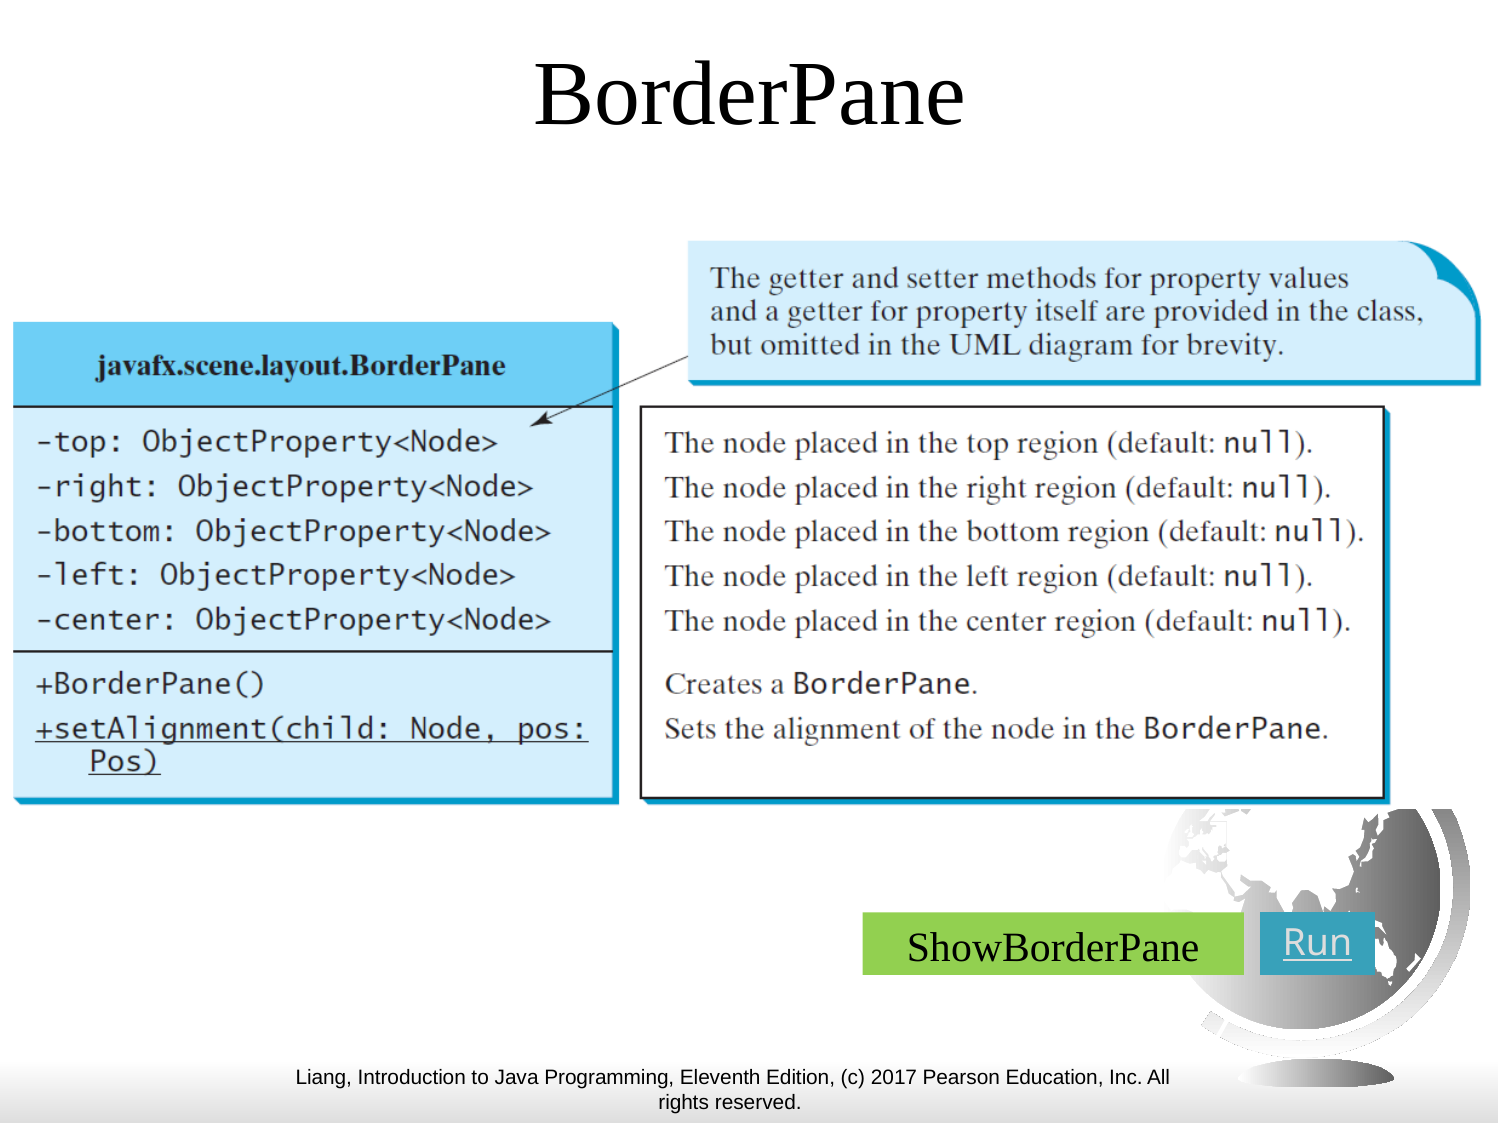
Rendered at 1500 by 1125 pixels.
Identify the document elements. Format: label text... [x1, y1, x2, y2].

text_box ShowBorderPane [862, 912, 1244, 975]
title BorderPane [37, 24, 1463, 151]
picture [6, 236, 1488, 809]
slide_number [1074, 1049, 1388, 1125]
text_box Run [1260, 912, 1375, 975]
